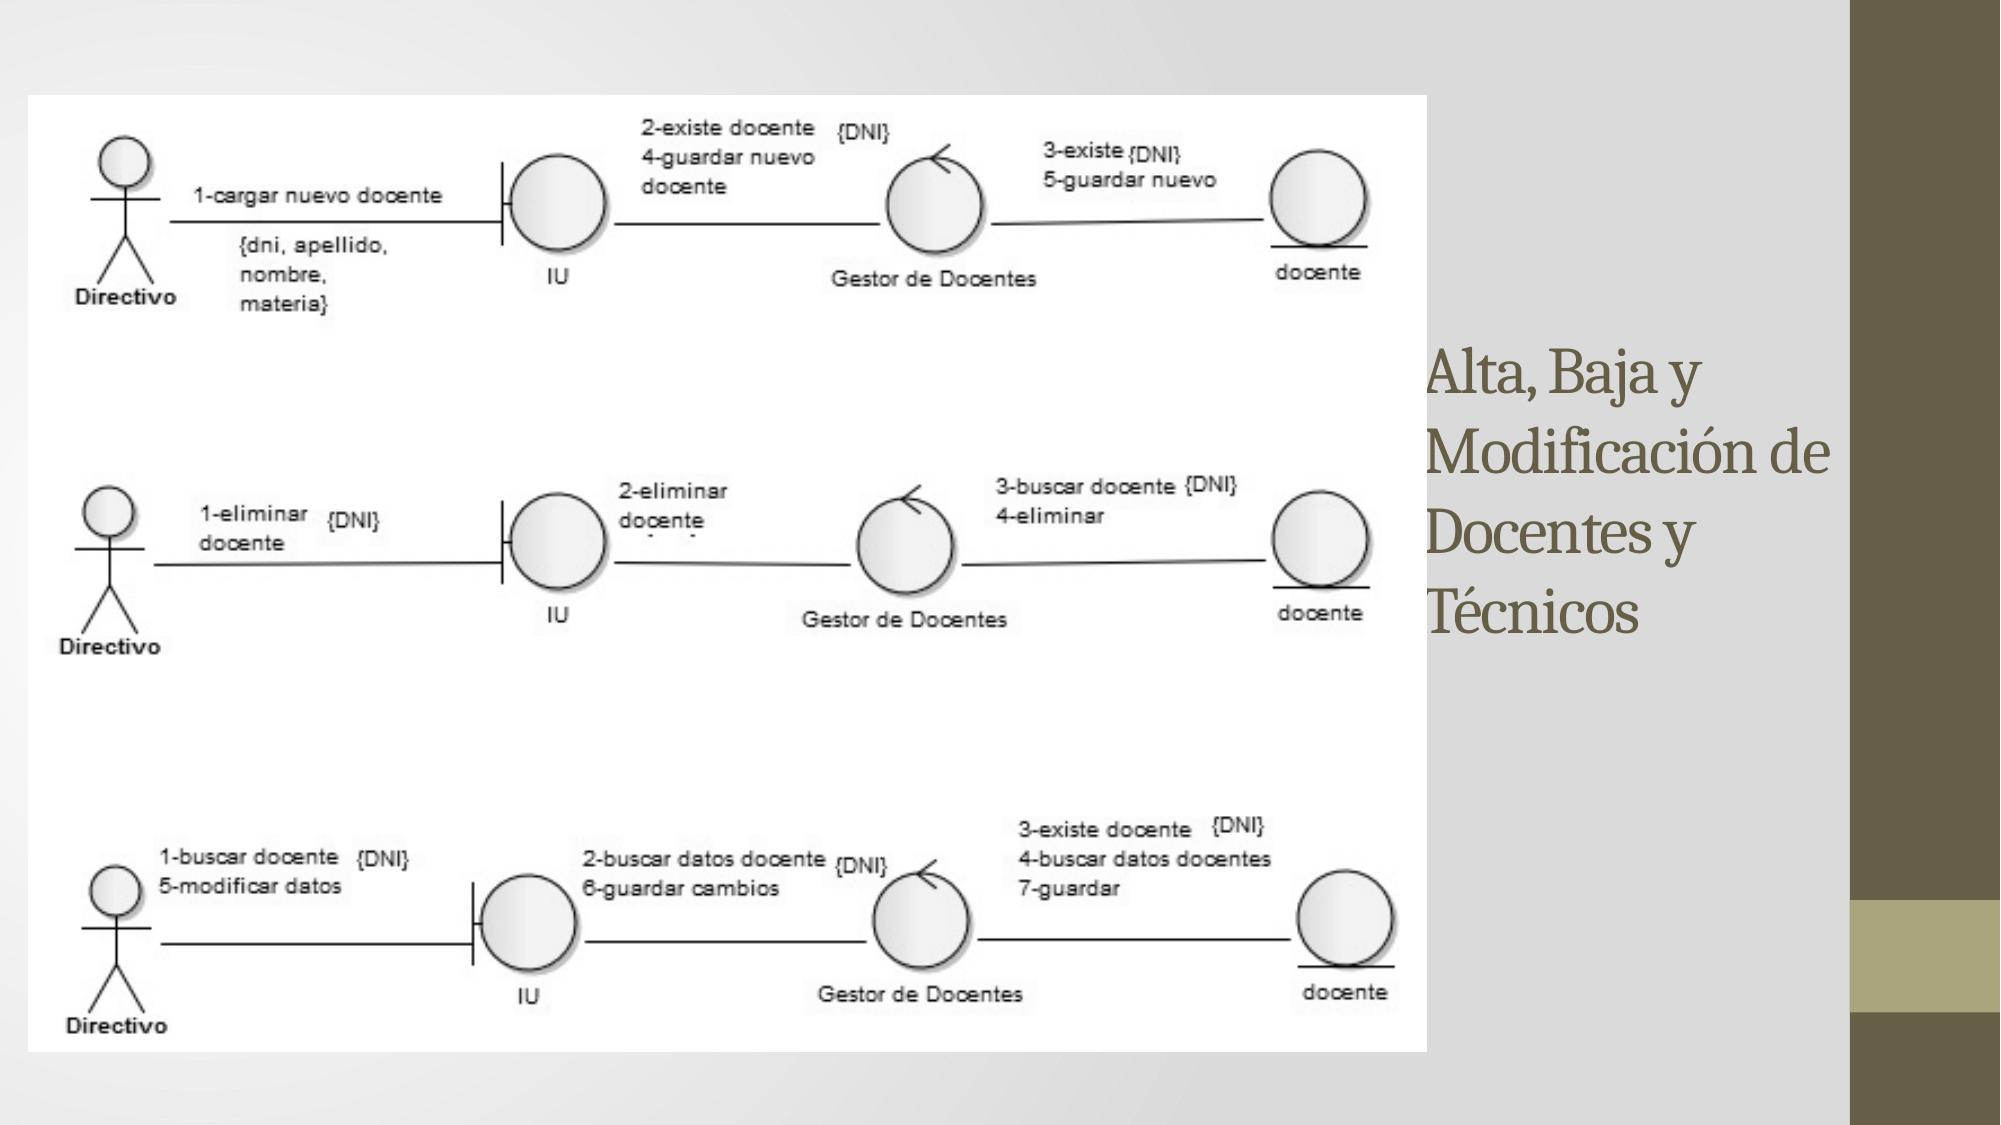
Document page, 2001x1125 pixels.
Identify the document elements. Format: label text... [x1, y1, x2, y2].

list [27, 95, 1427, 1053]
title Alta, Baja y Modificación de Docentes y Técnicos [1407, 85, 1908, 968]
